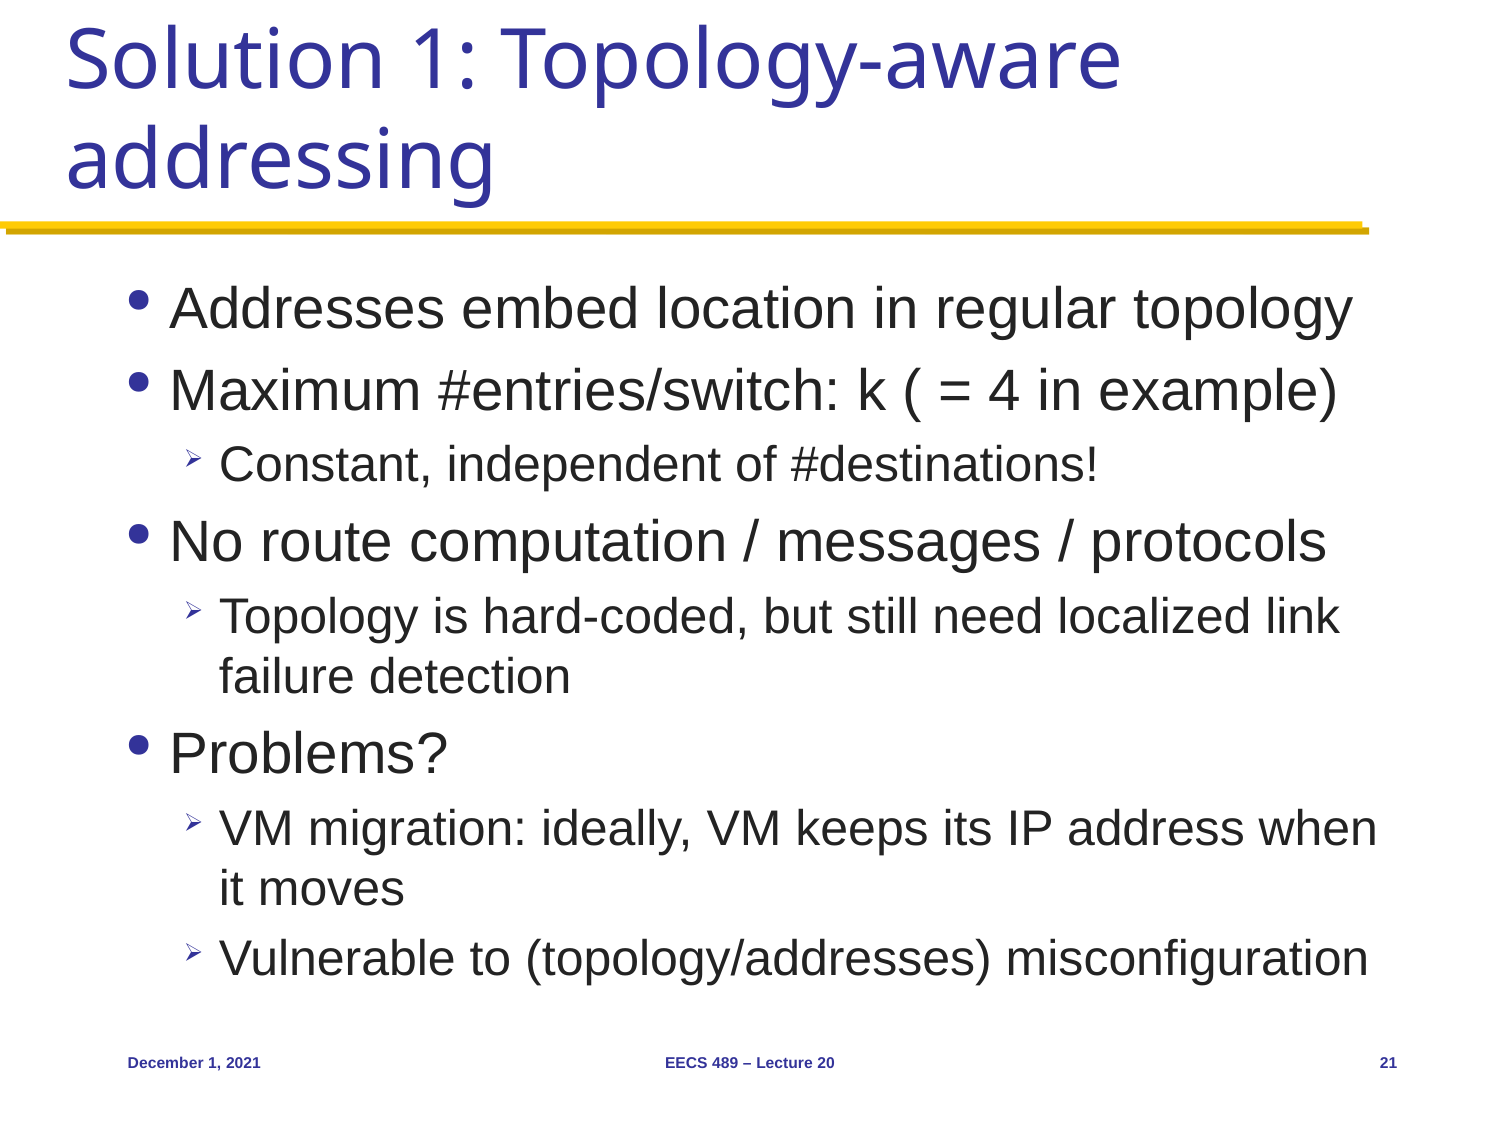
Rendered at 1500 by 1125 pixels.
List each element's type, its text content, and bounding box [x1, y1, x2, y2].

title Solution 1: Topology-aware addressing [49, 24, 1451, 213]
slide_number 21 [1312, 1024, 1413, 1101]
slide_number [112, 1024, 426, 1101]
list Addresses embed location in regular topology Maximum #entries/switch: k ( = 4 in example) Constant, independent of #destinations! No route computation / messages / protocols Topology is hard-coded, but still need localized link failure detection Problems? VM migration: ideally, VM keeps its IP address when it moves Vulnerable to (topology/addresses) misconfiguration [112, 262, 1413, 988]
footer EECS 489 – Lecture 20 [512, 1024, 988, 1101]
